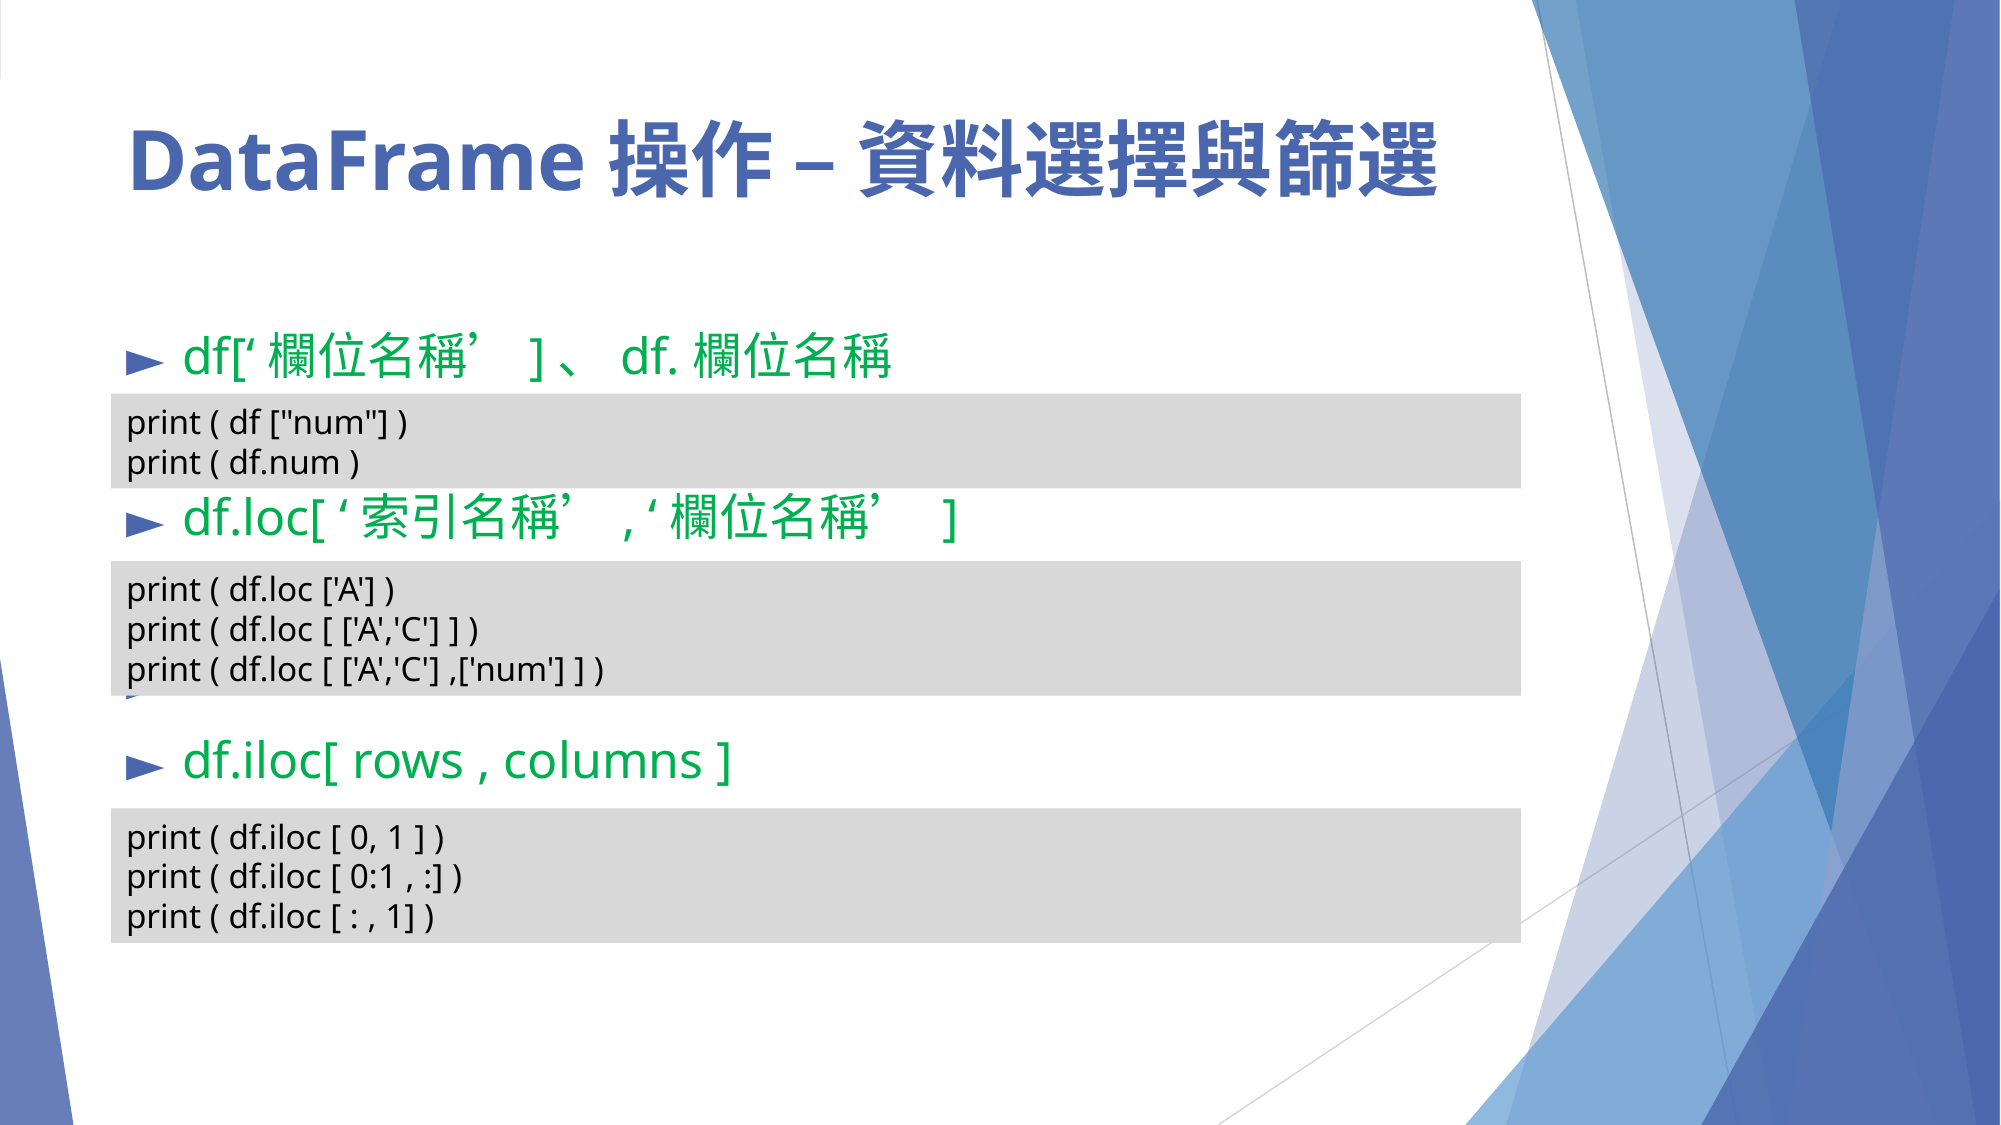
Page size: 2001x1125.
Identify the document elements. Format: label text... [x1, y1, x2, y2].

title DataFrame操作 – 資料選擇與篩選 [111, 99, 1522, 316]
text_box print ( df.iloc [ 0, 1 ] ) print ( df.iloc [ 0:1 , :] ) print ( df.iloc [ : , 1] ) [111, 808, 1522, 943]
text_box print ( df.loc ['A'] ) print ( df.loc [ ['A','C'] ] ) print ( df.loc [ ['A','C'] ,['num'] ] ) [111, 561, 1522, 696]
text_box print ( df ["num"] ) print ( df.num ) [111, 393, 1522, 489]
list df[‘欄位名稱’]、df.欄位名稱 df.loc[ ‘索引名稱’, ‘欄位名稱’ ] df.iloc[ rows , columns ] [111, 316, 1522, 393]
